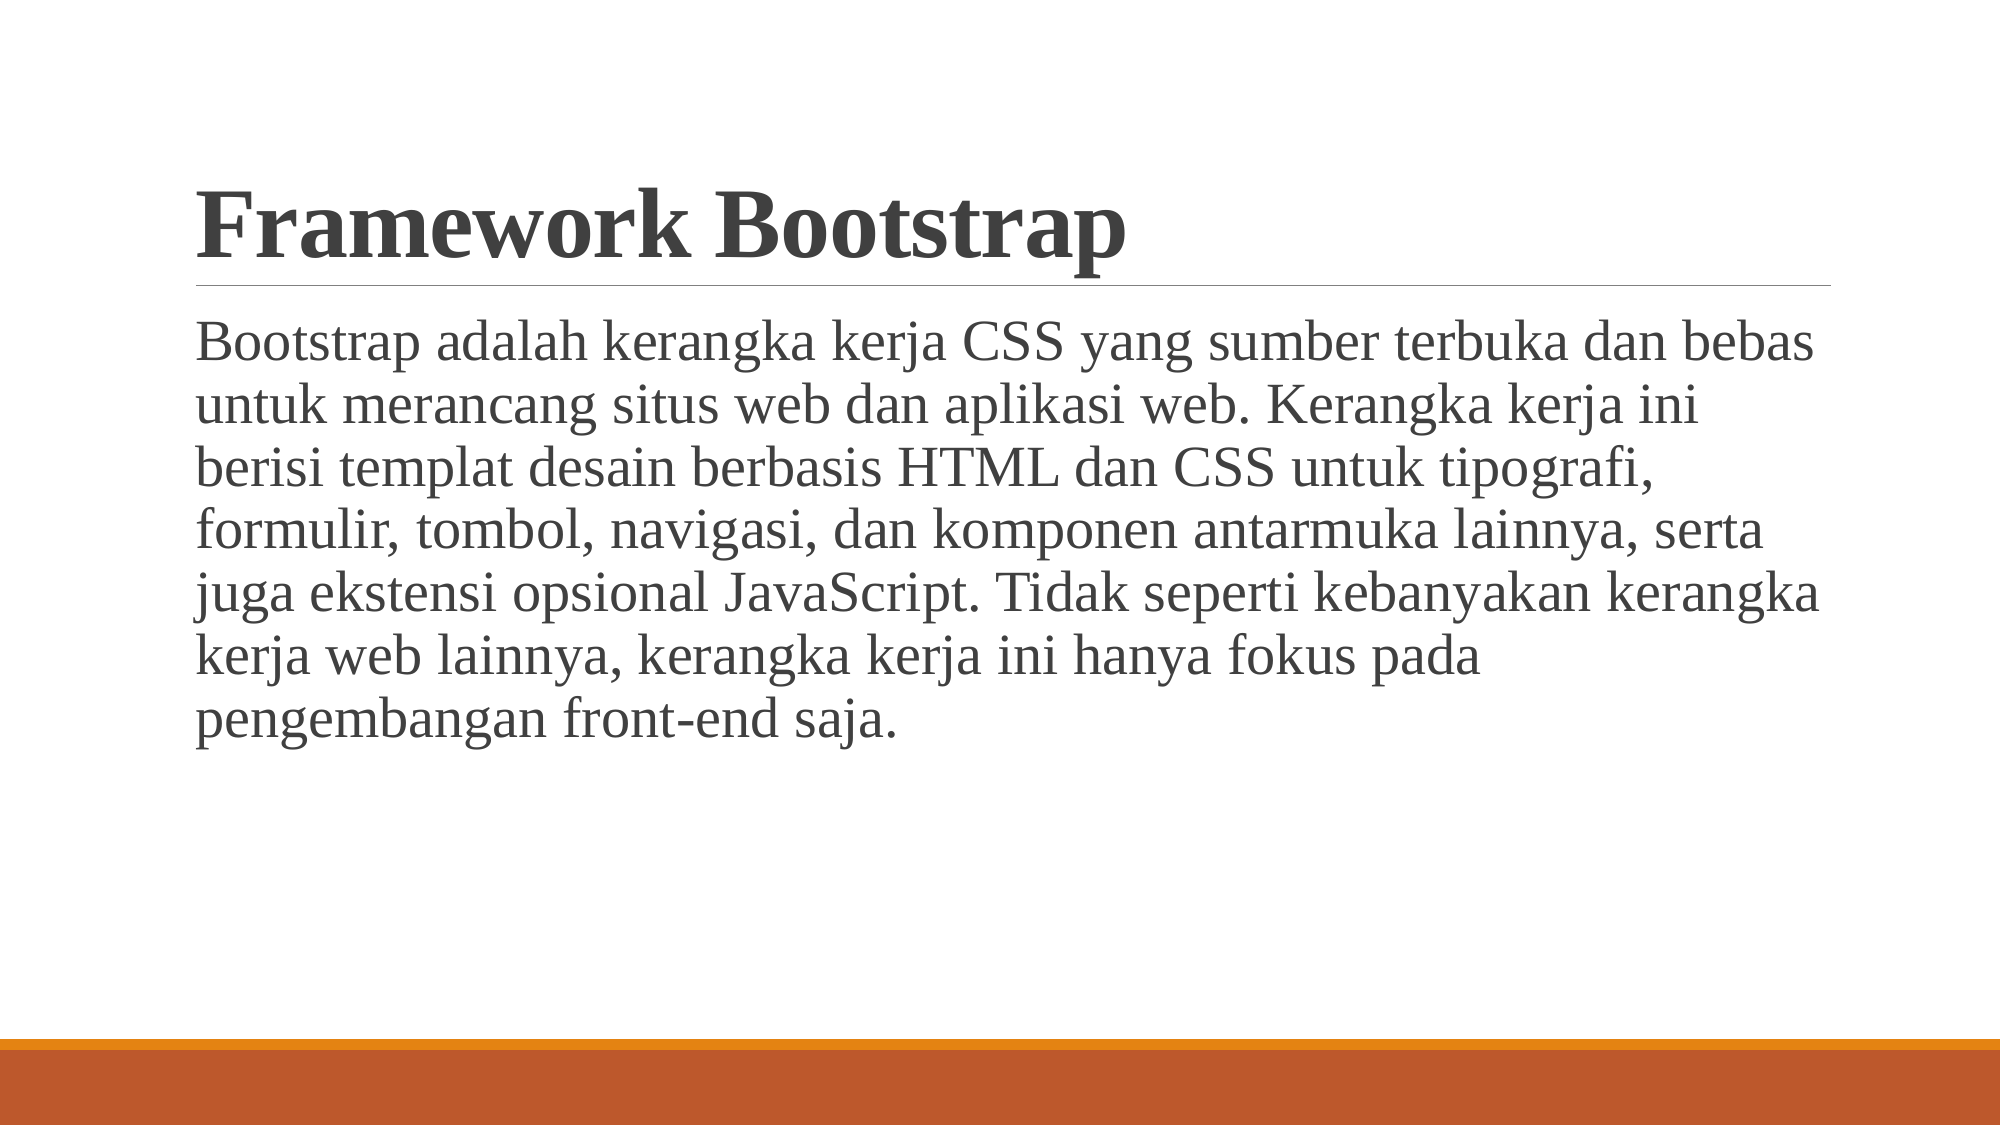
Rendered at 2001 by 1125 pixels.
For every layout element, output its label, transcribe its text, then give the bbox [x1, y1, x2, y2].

title Framework Bootstrap [180, 47, 1830, 285]
list Bootstrap adalah kerangka kerja CSS yang sumber terbuka dan bebas untuk merancang situs web dan aplikasi web. Kerangka kerja ini berisi templat desain berbasis HTML dan CSS untuk tipografi, formulir, tombol, navigasi, dan komponen antarmuka lainnya, serta juga ekstensi opsional JavaScript. Tidak seperti kebanyakan kerangka kerja web lainnya, kerangka kerja ini hanya fokus pada pengembangan front-end saja. [180, 302, 1830, 963]
